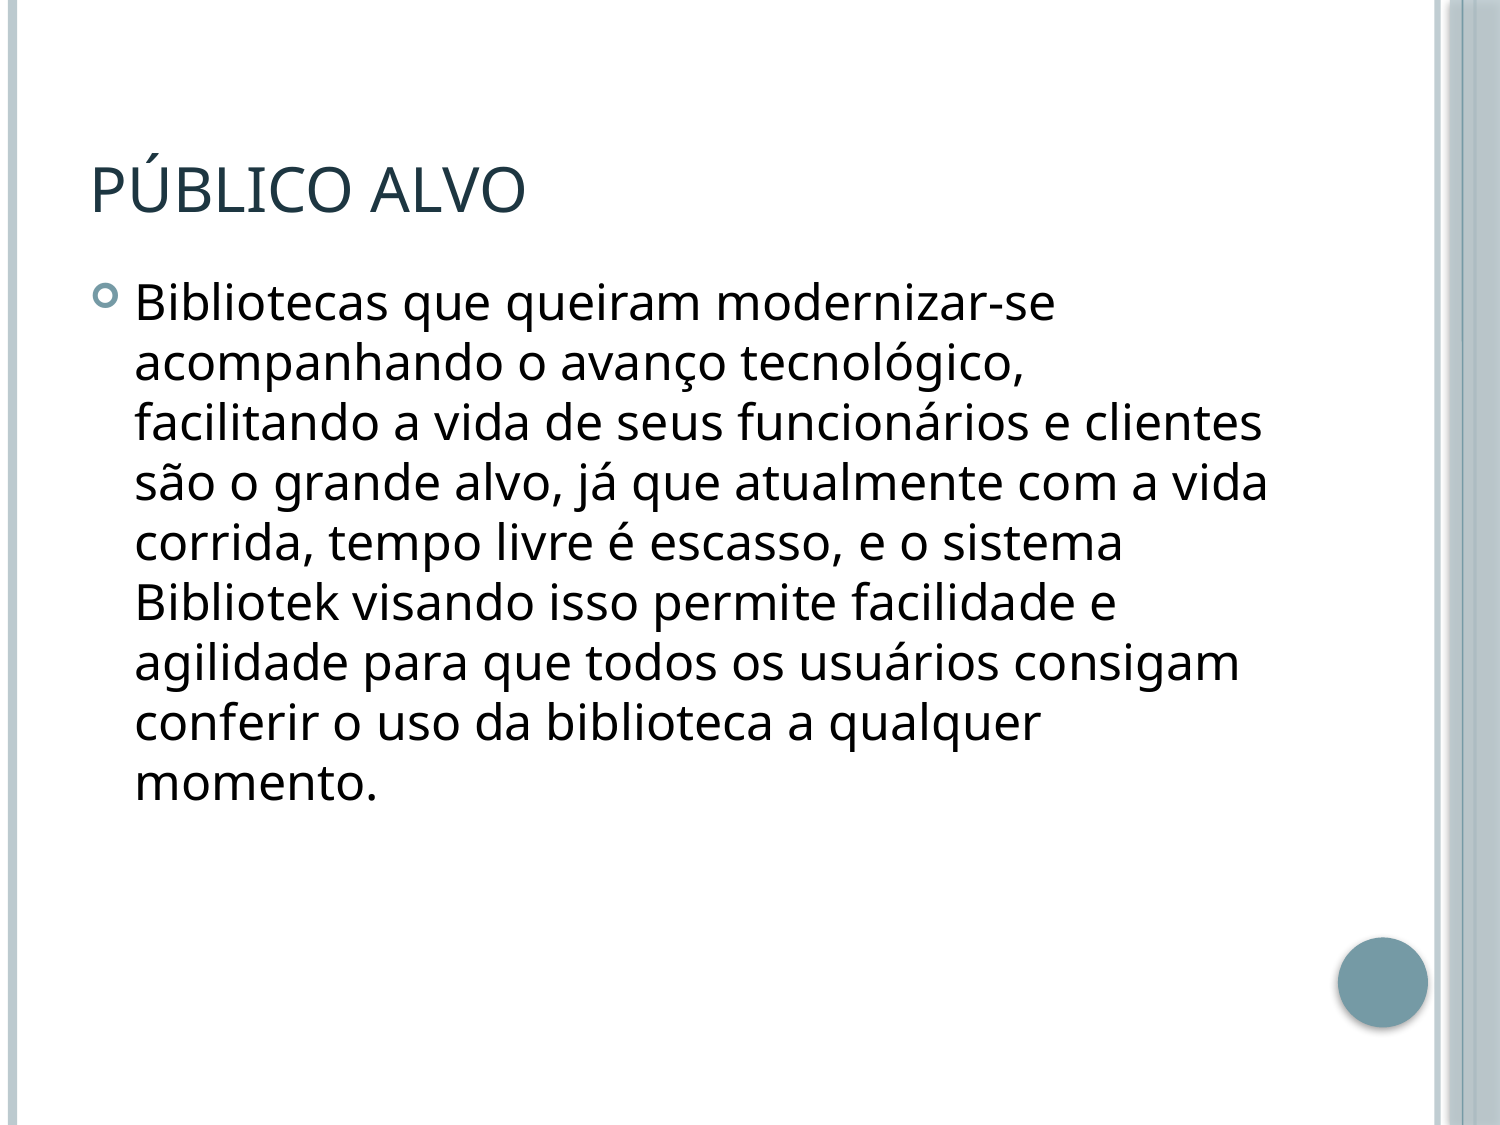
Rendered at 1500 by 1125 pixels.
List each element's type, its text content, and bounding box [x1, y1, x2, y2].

list Bibliotecas que queiram modernizar-se acompanhando o avanço tecnológico, facilitando a vida de seus funcionários e clientes são o grande alvo, já que atualmente com a vida corrida, tempo livre é escasso, e o sistema Bibliotek visando isso permite facilidade e agilidade para que todos os usuários consigam conferir o uso da biblioteca a qualquer momento. [75, 262, 1300, 1062]
title Público Alvo [75, 45, 1300, 233]
